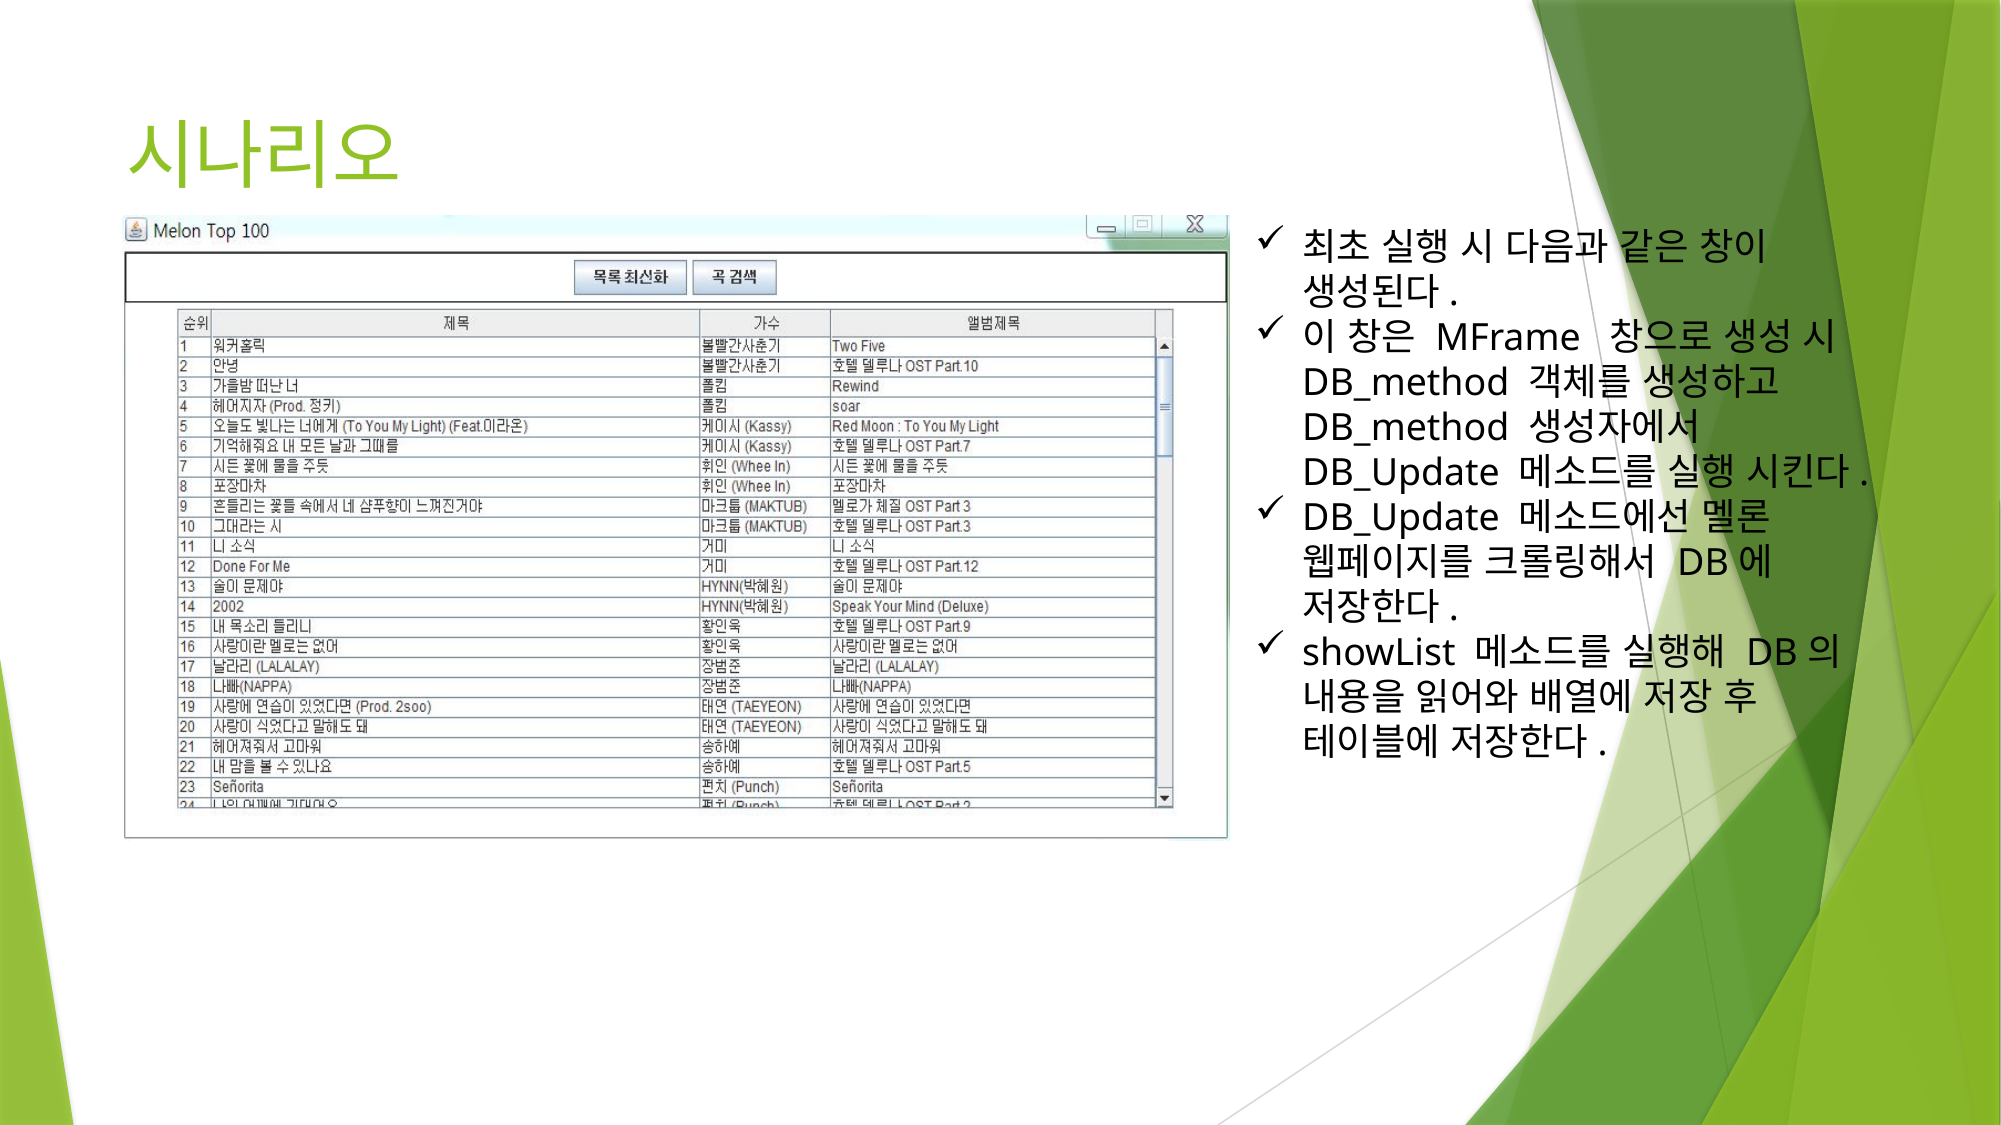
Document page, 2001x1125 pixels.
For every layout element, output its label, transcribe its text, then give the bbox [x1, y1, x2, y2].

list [121, 215, 1230, 842]
text_box 최초 실행 시 다음과 같은 창이 생성된다. 이 창은 MFrame 창으로 생성 시 DB_method 객체를 생성하고 DB_method 생성자에서 DB_Update 메소드를 실행 시킨다. DB_Update 메소드에선 멜론 웹페이지를 크롤링해서 DB에 저장한다. showList 메소드를 실행해 DB의 내용을 읽어와 배열에 저장 후 테이블에 저장한다. [1240, 215, 1905, 771]
title 시나리오 [111, 99, 1522, 216]
